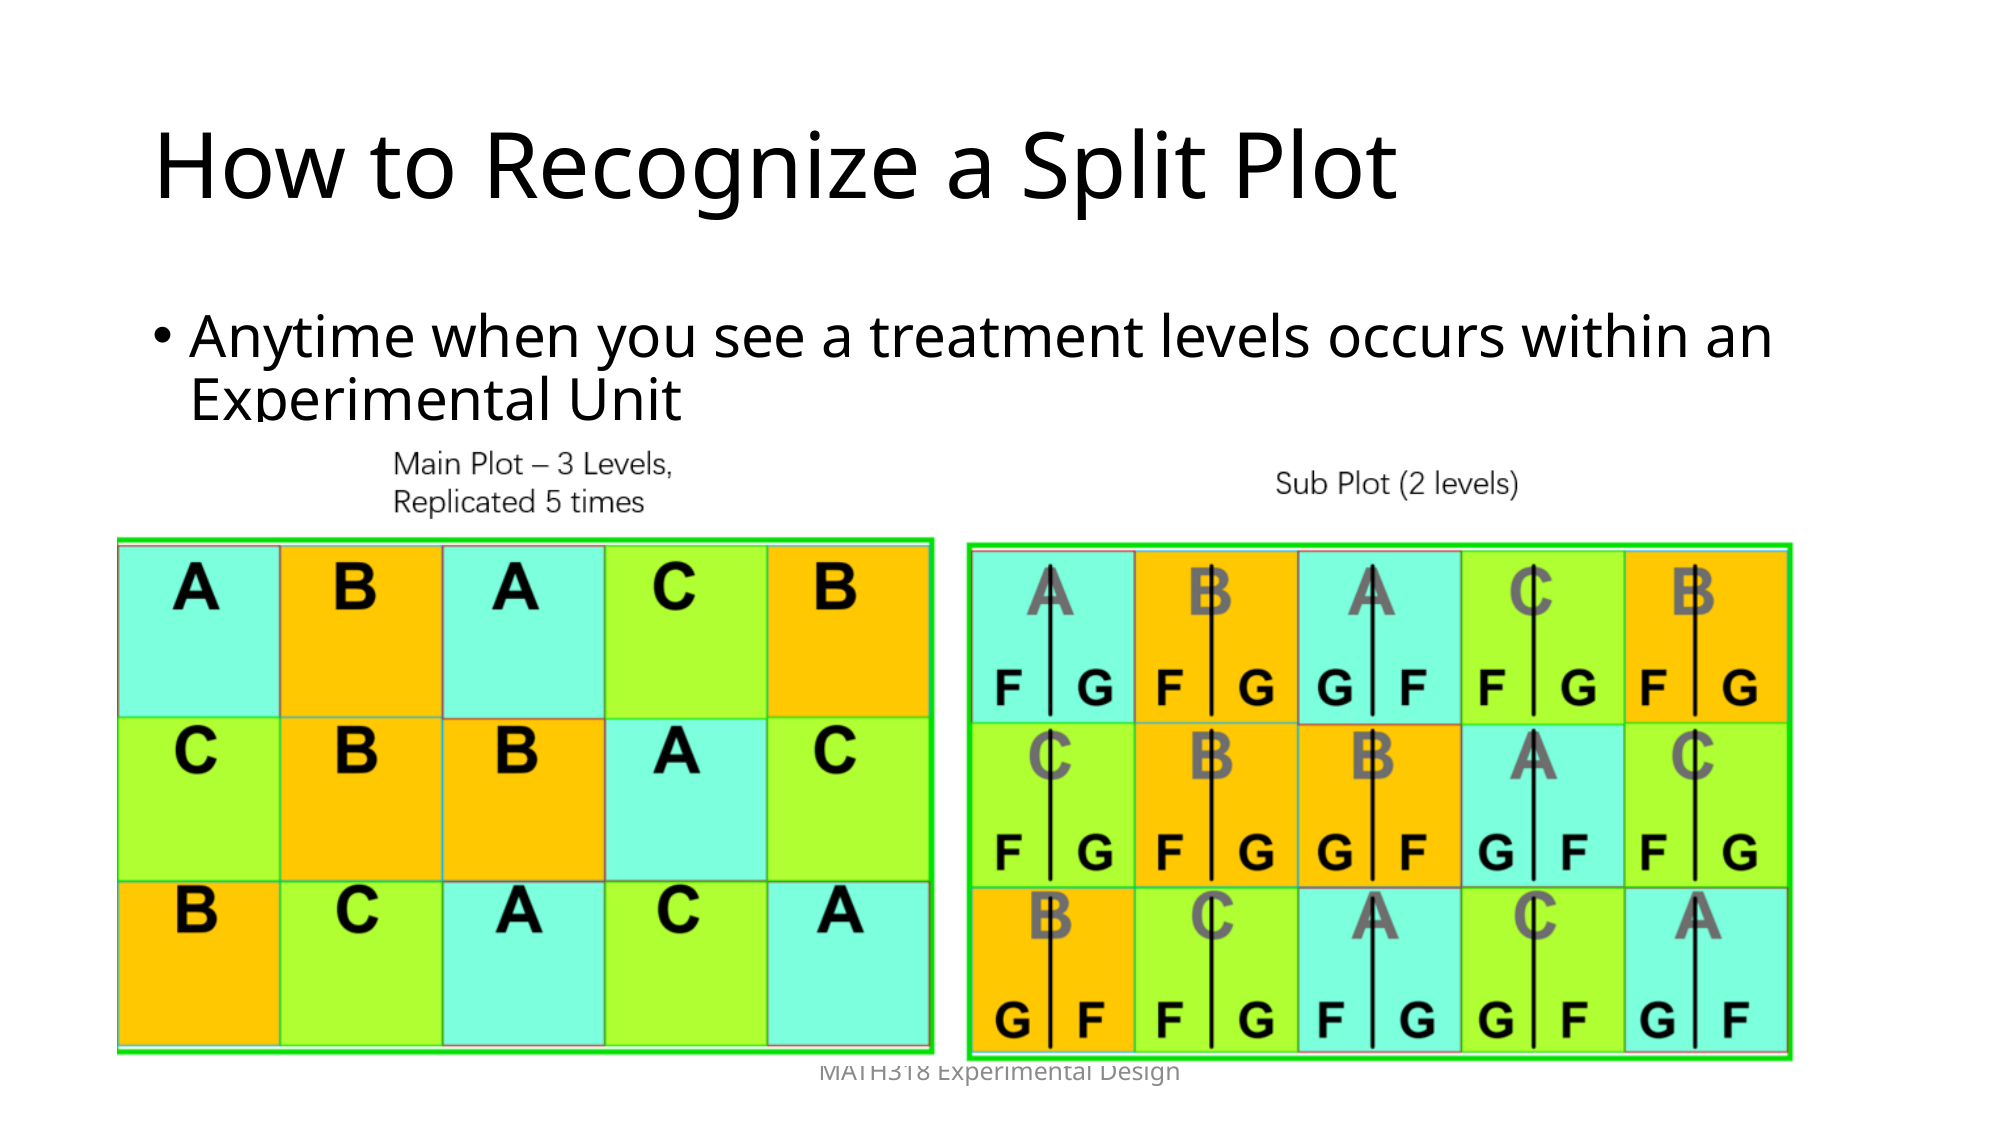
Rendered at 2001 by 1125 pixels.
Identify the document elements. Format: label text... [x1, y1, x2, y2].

title How to Recognize a Split Plot [137, 59, 1863, 278]
picture [117, 422, 1795, 1066]
list Anytime when you see a treatment levels occurs within an Experimental Unit [137, 299, 1863, 533]
footer MATH318 Experimental Design [662, 1066, 1338, 1103]
